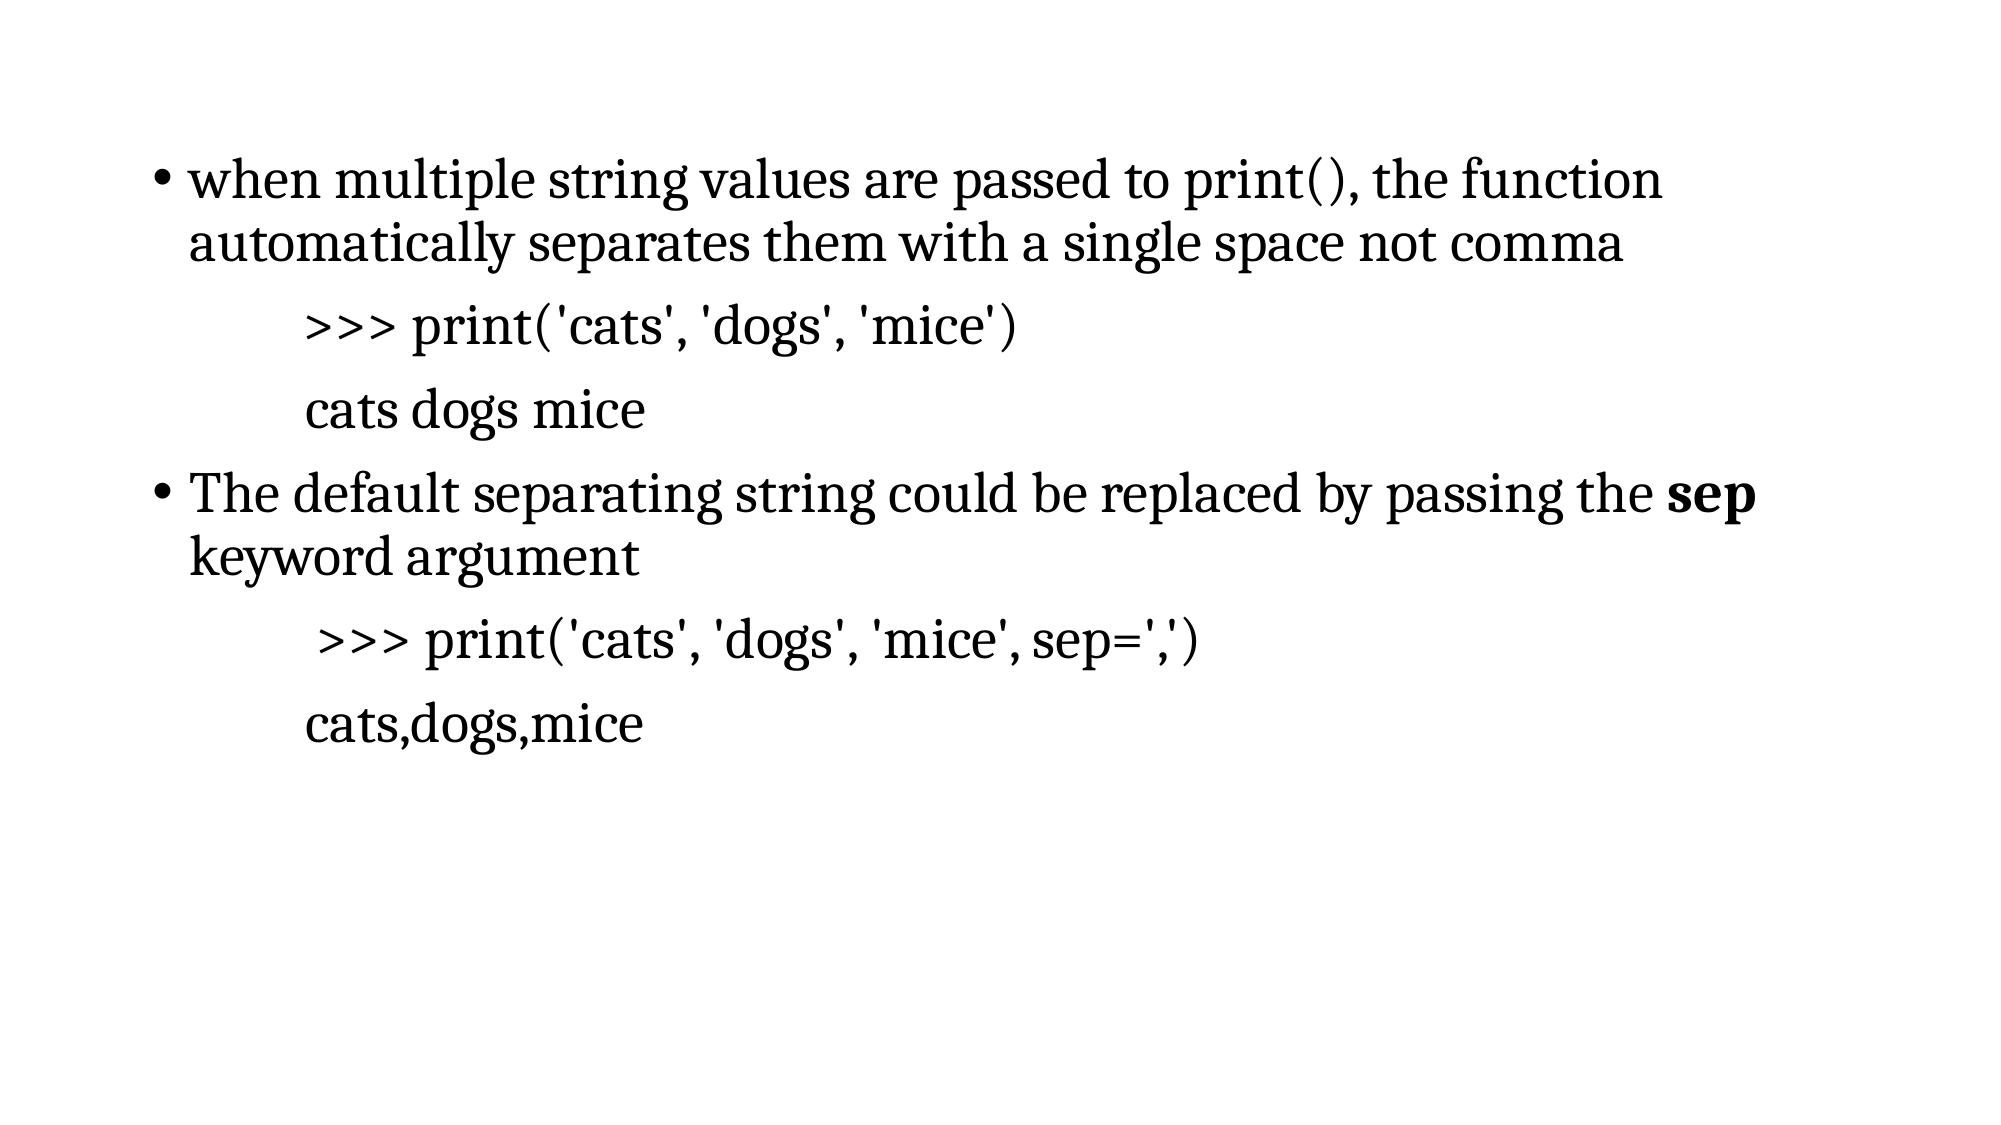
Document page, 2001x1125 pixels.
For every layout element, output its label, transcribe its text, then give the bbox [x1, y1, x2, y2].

list when multiple string values are passed to print(), the function automatically separates them with a single space not comma >>> print('cats', 'dogs', 'mice') cats dogs mice The default separating string could be replaced by passing the sep keyword argument >>> print('cats', 'dogs', 'mice', sep=',') cats,dogs,mice [137, 140, 1863, 1018]
